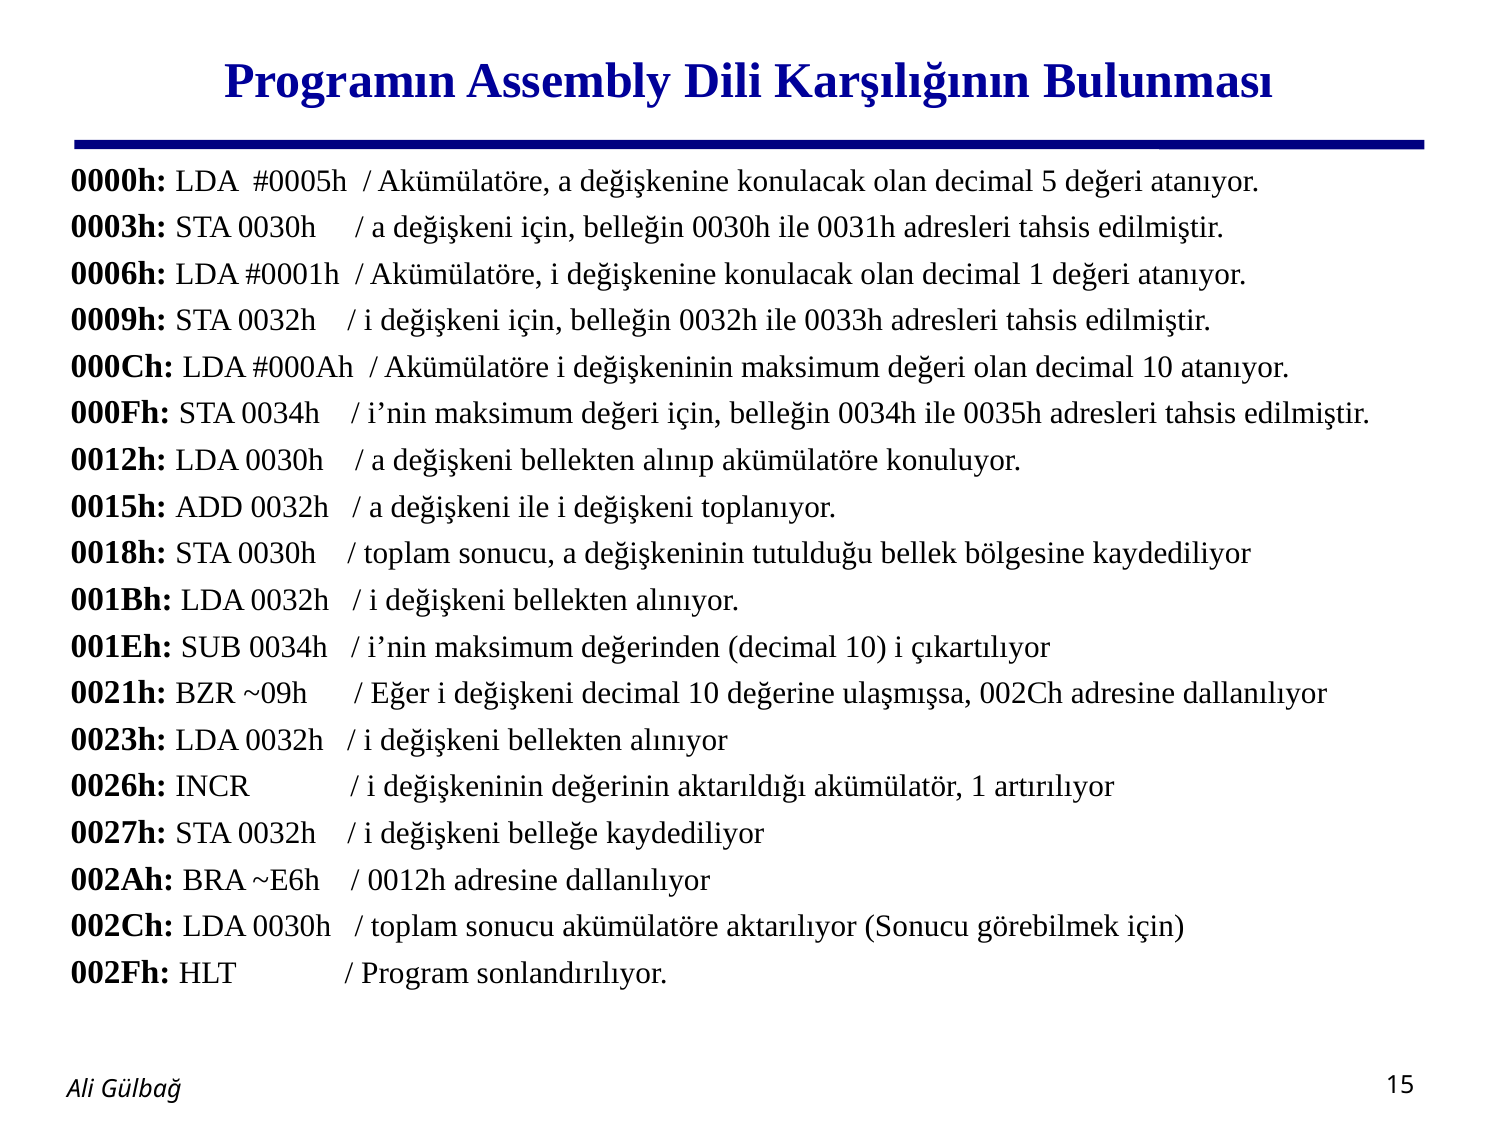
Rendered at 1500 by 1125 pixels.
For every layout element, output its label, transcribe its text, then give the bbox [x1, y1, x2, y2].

list 0000h: LDA #0005h / Akümülatöre, a değişkenine konulacak olan decimal 5 değeri atanıyor. 0003h: STA 0030h / a değişkeni için, belleğin 0030h ile 0031h adresleri tahsis edilmiştir. 0006h: LDA #0001h / Akümülatöre, i değişkenine konulacak olan decimal 1 değeri atanıyor. 0009h: STA 0032h / i değişkeni için, belleğin 0032h ile 0033h adresleri tahsis edilmiştir. 000Ch: LDA #000Ah / Akümülatöre i değişkeninin maksimum değeri olan decimal 10 atanıyor. 000Fh: STA 0034h / i’nin maksimum değeri için, belleğin 0034h ile 0035h adresleri tahsis edilmiştir. 0012h: LDA 0030h / a değişkeni bellekten alınıp akümülatöre konuluyor. 0015h: ADD 0032h / a değişkeni ile i değişkeni toplanıyor. 0018h: STA 0030h / toplam sonucu, a değişkeninin tutulduğu bellek bölgesine kaydediliyor 001Bh: LDA 0032h / i değişkeni bellekten alınıyor. 001Eh: SUB 0034h / i’nin maksimum değerinden (decimal 10) i çıkartılıyor 0021h: BZR ~09h / Eğer i değişkeni decimal 10 değerine ulaşmışsa, 002Ch adresine dallanılıyor 0023h: LDA 0032h / i değişkeni bellekten alınıyor 0026h: INCR / i değişkeninin değerinin aktarıldığı akümülatör, 1 artırılıyor 0027h: STA 0032h / i değişkeni belleğe kaydediliyor 002Ah: BRA ~E6h / 0012h adresine dallanılıyor 002Ch: LDA 0030h / toplam sonucu akümülatöre aktarılıyor (Sonucu görebilmek için) 002Fh: HLT / Program sonlandırılıyor. [55, 149, 1462, 1088]
title Programın Assembly Dili Karşılığının Bulunması [111, 12, 1388, 143]
